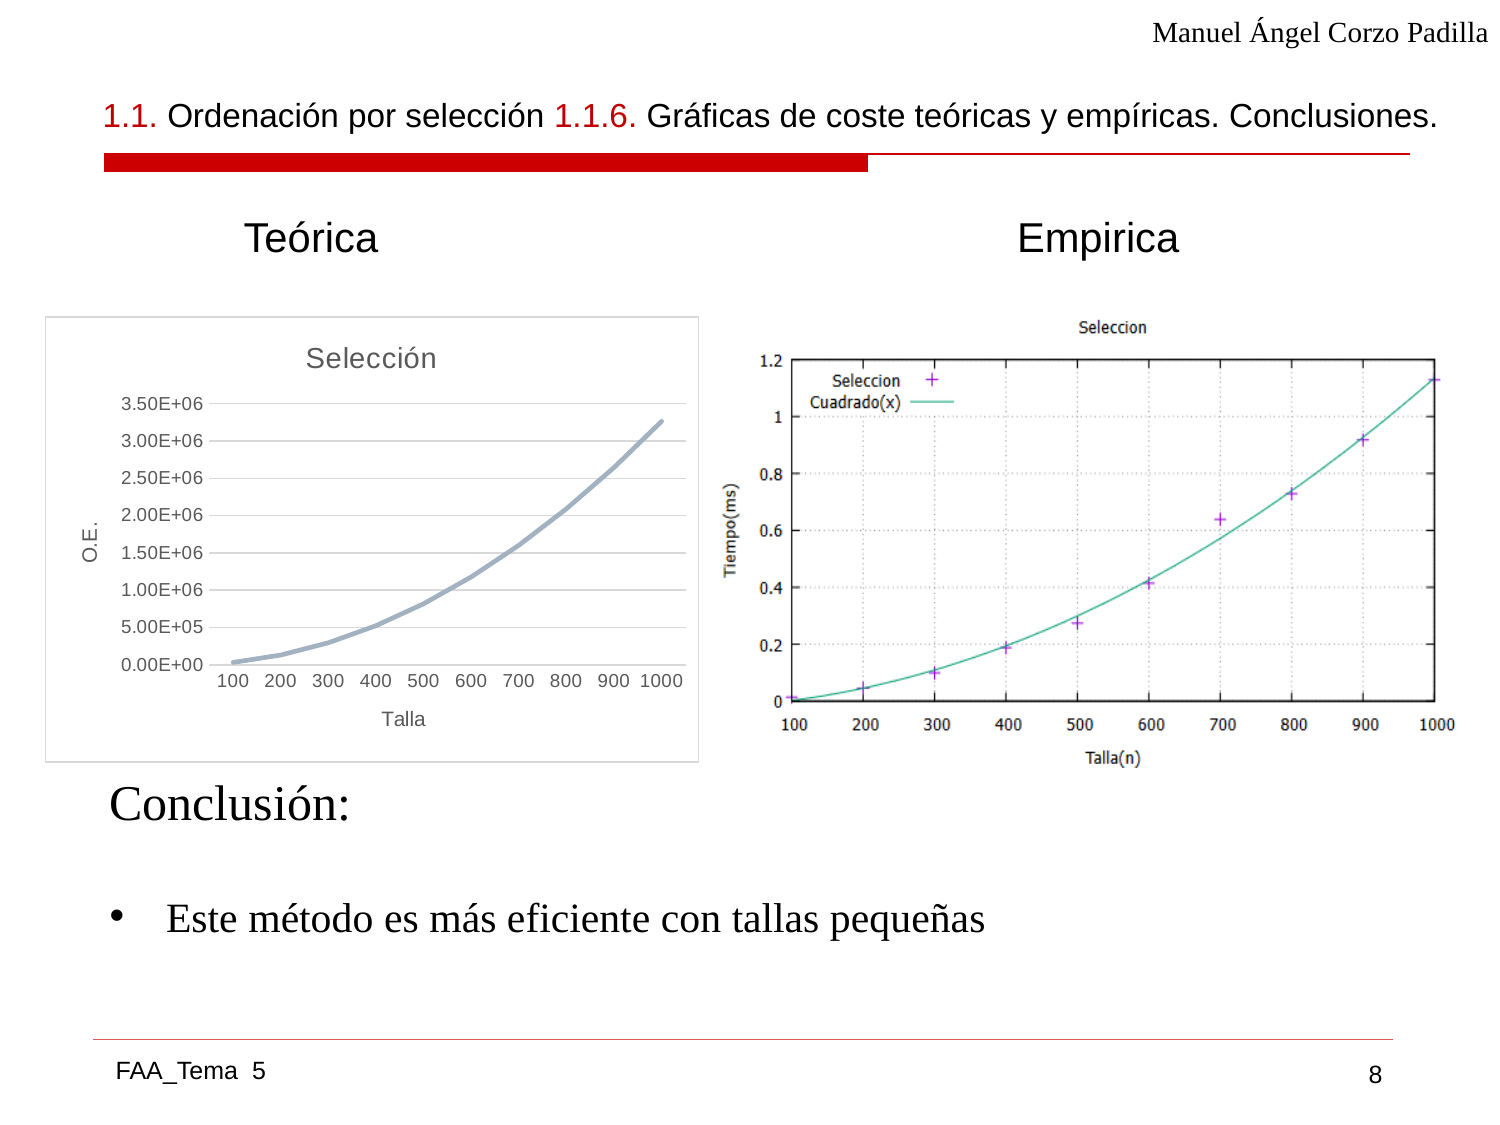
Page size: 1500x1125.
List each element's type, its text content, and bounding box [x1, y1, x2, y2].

text_box Conclusión: Este método es más eficiente con tallas pequeñas [94, 767, 1002, 948]
picture [711, 292, 1463, 773]
list Teórica Empirica [174, 203, 1303, 279]
text_box Manuel Ángel Corzo Padilla [1137, 5, 1500, 56]
chart [44, 315, 700, 764]
title 1.1. Ordenación por selección 1.1.6. Gráficas de coste teóricas y empíricas. Conclusiones. [87, 69, 1463, 158]
